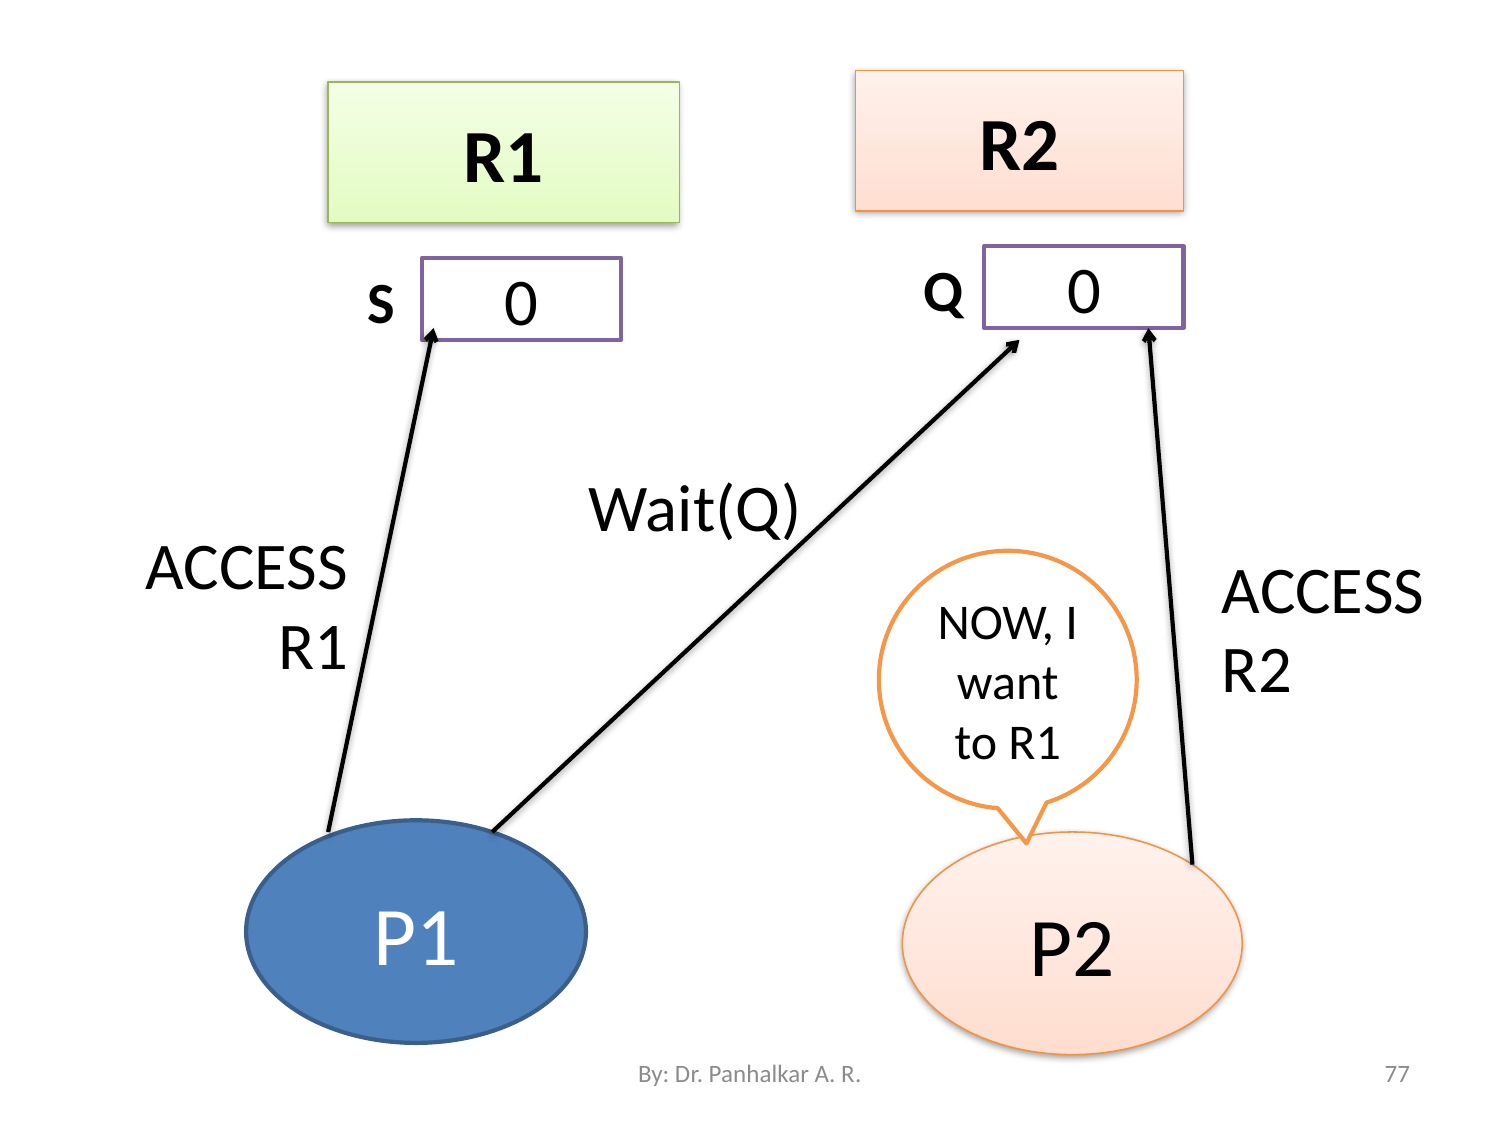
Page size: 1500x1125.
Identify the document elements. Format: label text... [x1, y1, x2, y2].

text_box R2 [855, 70, 1184, 212]
text_box ACCESS R2 [1207, 538, 1500, 714]
text_box Q [890, 246, 996, 331]
text_box NOW, I want to R1 [1024, 549, 1083, 572]
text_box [491, 339, 1020, 833]
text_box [1024, 574, 1439, 619]
footer By: Dr. Panhalkar A. R. [512, 1042, 988, 1103]
text_box NOW, I want to R1 [1019, 626, 1139, 846]
text_box 0 [982, 244, 1186, 330]
text_box R1 [327, 81, 680, 223]
text_box P1 [243, 818, 589, 1046]
slide_number 77 [1074, 1042, 1425, 1103]
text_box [128, 527, 486, 633]
text_box ACCESS R1 [46, 515, 364, 691]
text_box P2 [901, 831, 1243, 1056]
text_box S [328, 257, 434, 343]
text_box 0 [420, 256, 623, 342]
